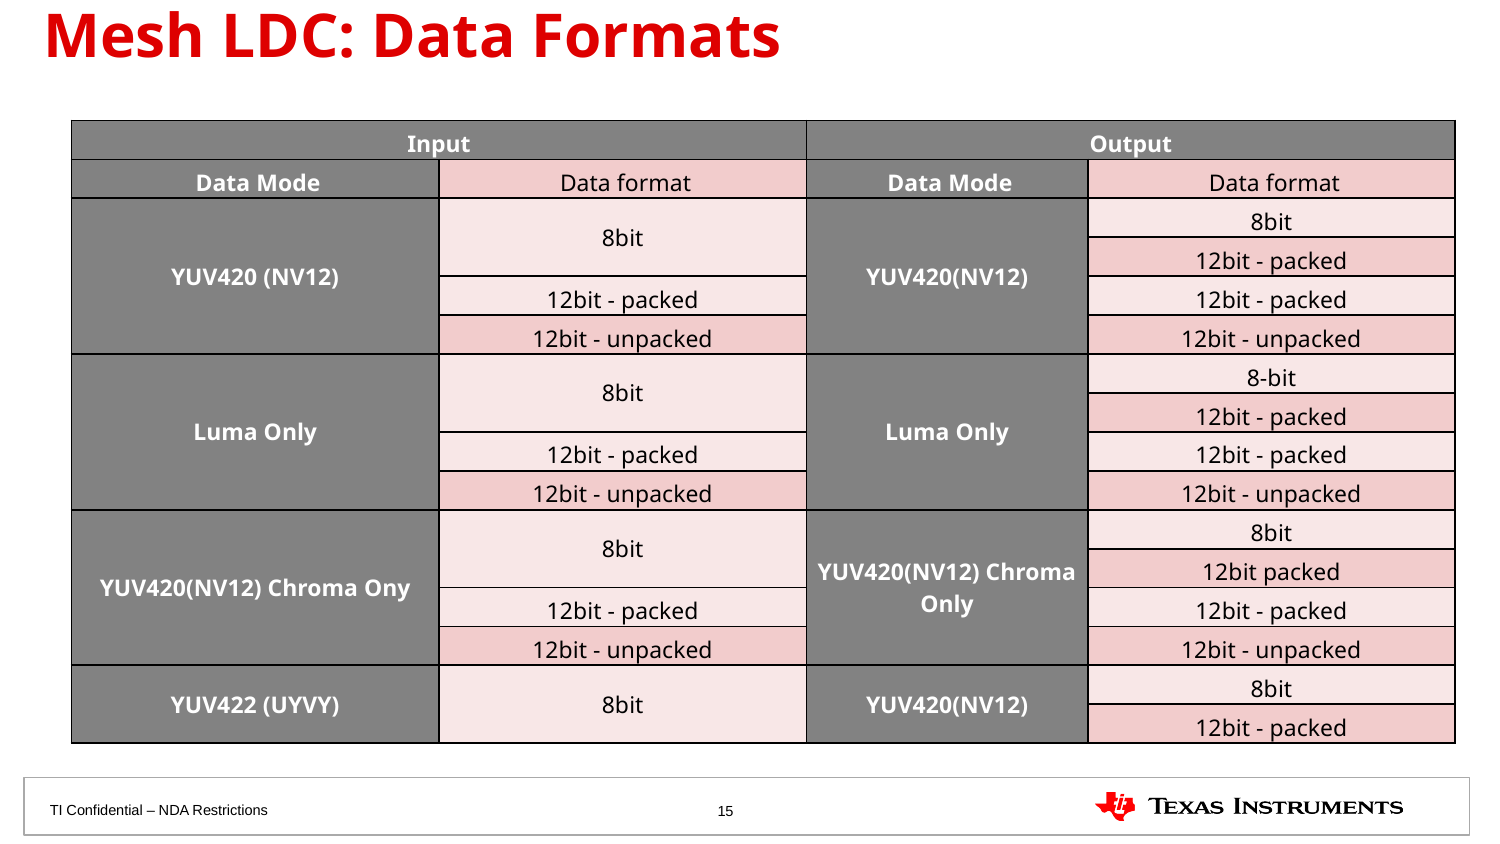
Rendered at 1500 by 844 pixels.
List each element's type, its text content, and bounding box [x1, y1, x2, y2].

table_cell 8-bit [1089, 355, 1454, 392]
table_cell 8bit [1089, 666, 1454, 703]
table_cell 12bit - packed [1089, 433, 1454, 470]
table_cell 12bit - unpacked [1089, 472, 1454, 509]
table_cell 12bit - packed [440, 433, 806, 470]
table_cell 8bit [440, 199, 806, 275]
table_header Input [72, 121, 806, 159]
table_cell 8bit [1089, 511, 1454, 548]
table_cell YUV420(NV12) Chroma Only [807, 511, 1087, 664]
table_cell 12bit - packed [1089, 394, 1454, 431]
table_cell 8bit [440, 511, 806, 587]
table_header Output [807, 121, 1454, 159]
table_cell 12bit - unpacked [1089, 627, 1454, 664]
slide_number 15 [611, 795, 840, 822]
table_cell 12bit - unpacked [440, 316, 806, 353]
table_cell YUV420 (NV12) [72, 199, 438, 353]
table_cell Data Mode [72, 160, 438, 197]
table_cell 12bit - unpacked [440, 627, 806, 664]
table_cell 12bit - unpacked [440, 472, 806, 509]
table_cell Luma Only [807, 355, 1087, 509]
table_cell 12bit - packed [1089, 705, 1454, 742]
title Mesh LDC: Data Formats [29, 10, 1460, 68]
table_cell 12bit packed [1089, 550, 1454, 587]
table_cell 12bit - packed [1089, 277, 1454, 314]
table_cell 8bit [440, 355, 806, 431]
picture [1095, 792, 1403, 821]
table_cell Data Mode [807, 160, 1087, 197]
table_cell Luma Only [72, 355, 438, 509]
table_cell 12bit - packed [1089, 238, 1454, 275]
table_cell 8bit [1089, 199, 1454, 236]
table_cell Data format [1089, 160, 1454, 197]
table_cell 12bit - packed [1089, 588, 1454, 626]
table_cell YUV420(NV12) [807, 199, 1087, 353]
table_cell 12bit - packed [440, 277, 806, 314]
table_cell 12bit - packed [440, 588, 806, 626]
table_cell Data format [440, 160, 806, 197]
table_cell YUV422 (UYVY) [72, 666, 438, 742]
table_cell 8bit [440, 666, 806, 742]
table_cell YUV420(NV12) Chroma Ony [72, 511, 438, 664]
table_cell 12bit - unpacked [1089, 316, 1454, 353]
table_cell YUV420(NV12) [807, 666, 1087, 742]
